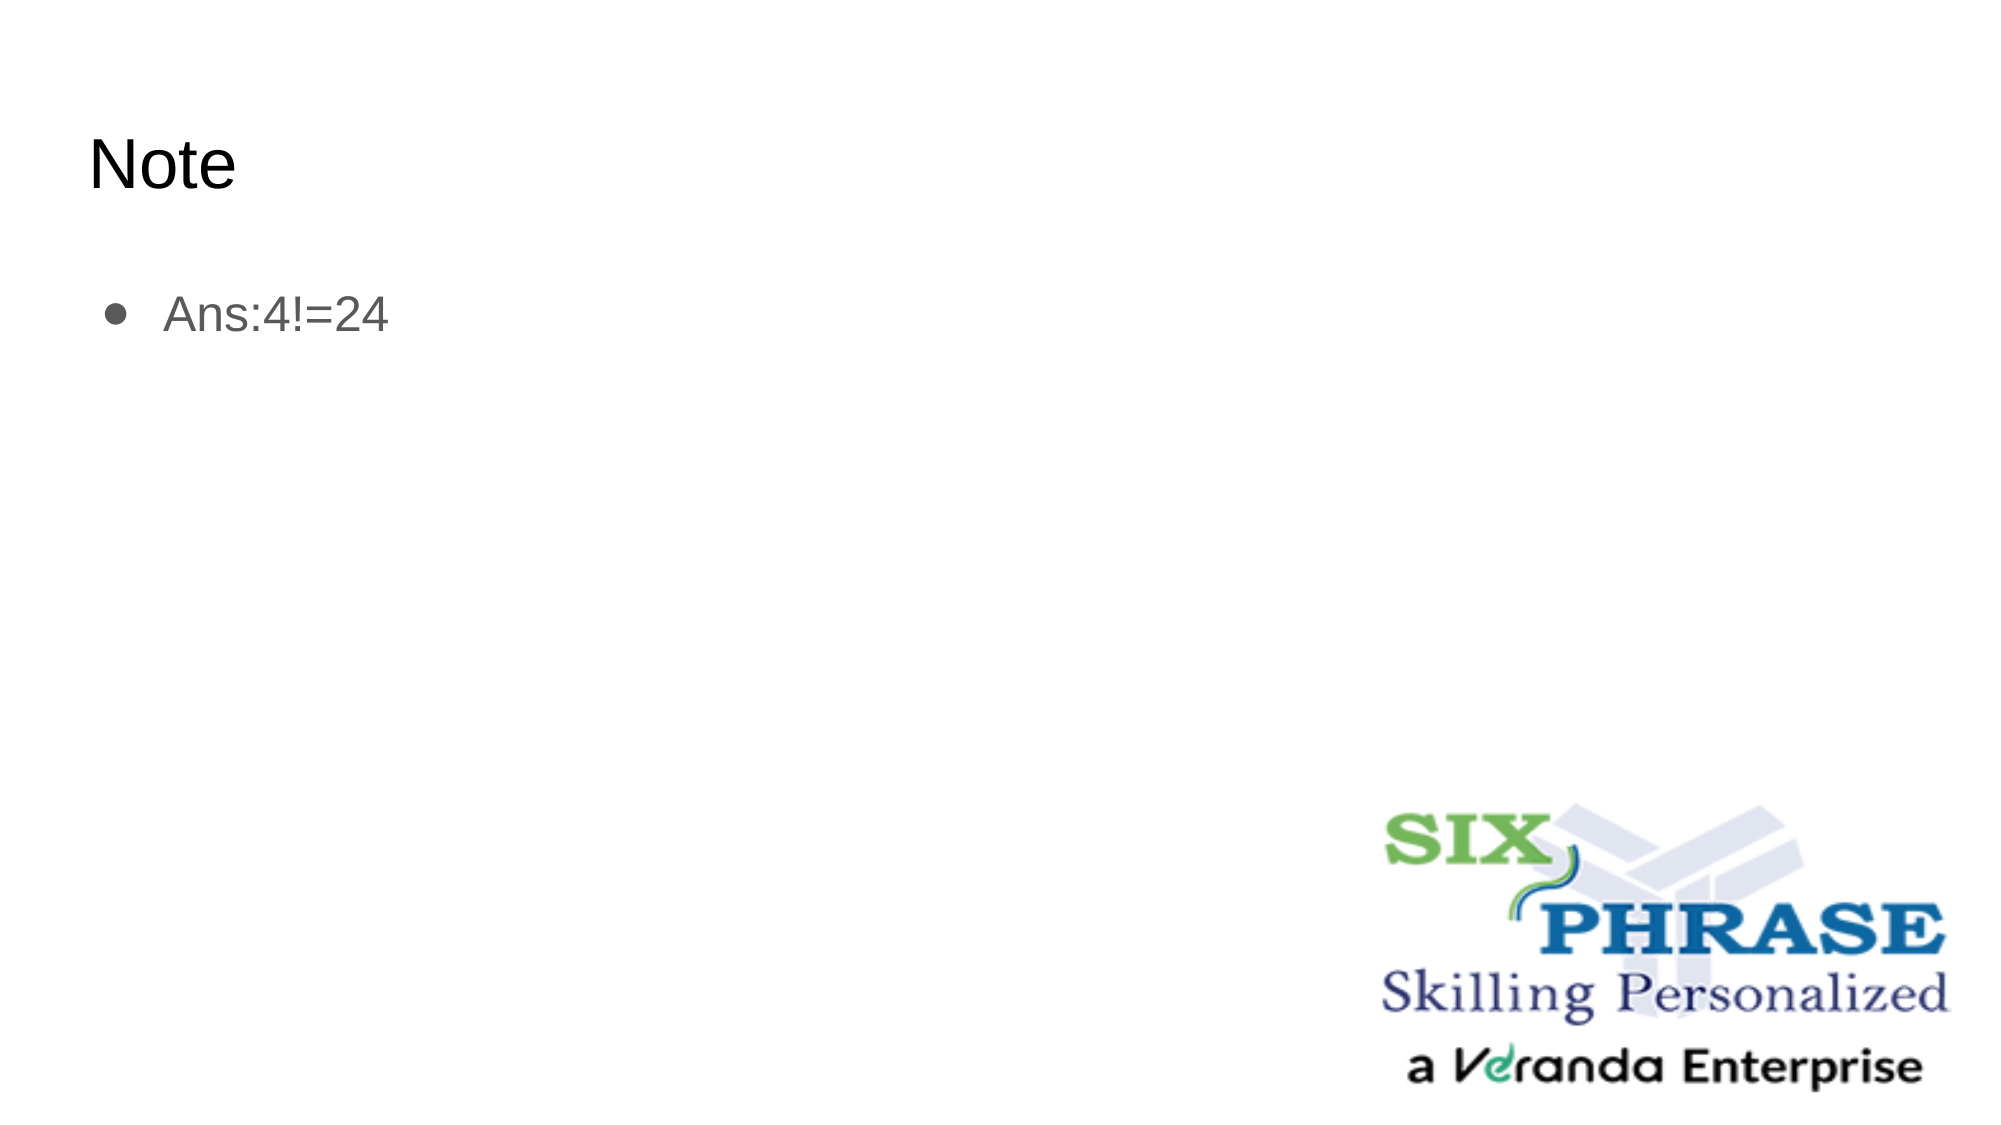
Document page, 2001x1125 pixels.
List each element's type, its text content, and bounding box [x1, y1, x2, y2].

picture [1349, 780, 1986, 1111]
list Ans:4!=24 [68, 252, 1932, 1000]
title Note [68, 97, 1932, 223]
